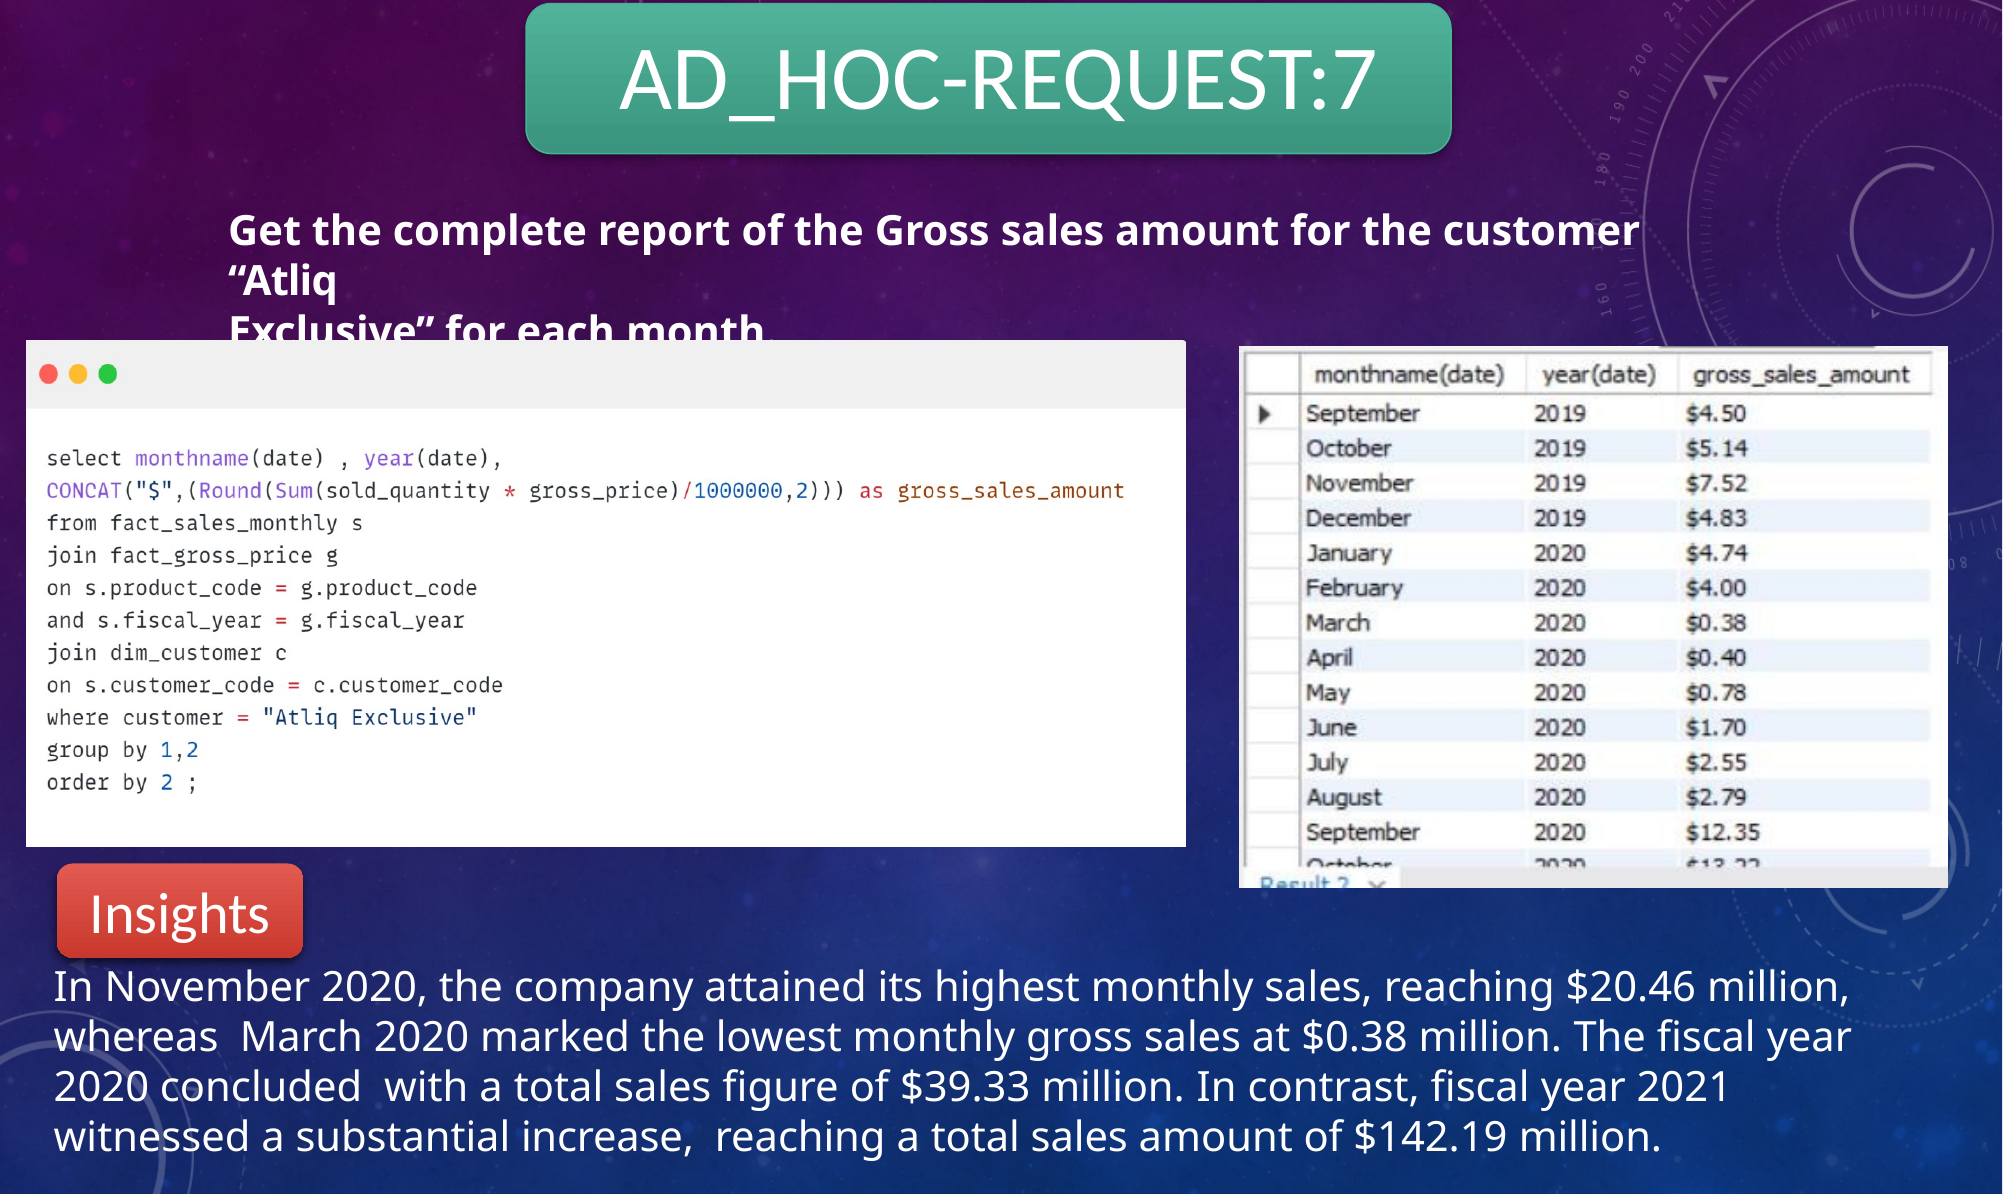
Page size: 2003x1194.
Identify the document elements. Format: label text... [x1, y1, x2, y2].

text_box Get the complete report of the Gross sales amount for the customer “Atliq Exclusive” for each month. [226, 202, 1681, 355]
text_box Insights [56, 863, 304, 958]
picture [0, 0, 2003, 1194]
text_box In November 2020, the company attained its highest monthly sales, reaching $20.46 million, whereas March 2020 marked the lowest monthly gross sales at $0.38 million. The fiscal year 2020 concluded with a total sales figure of $39.33 million. In contrast, fiscal year 2021 witnessed a substantial increase, reaching a total sales amount of $142.19 million. [51, 957, 1921, 1160]
text_box [525, 2, 1452, 155]
text_box AD_HOC-REQUEST:7 [604, 10, 1415, 136]
